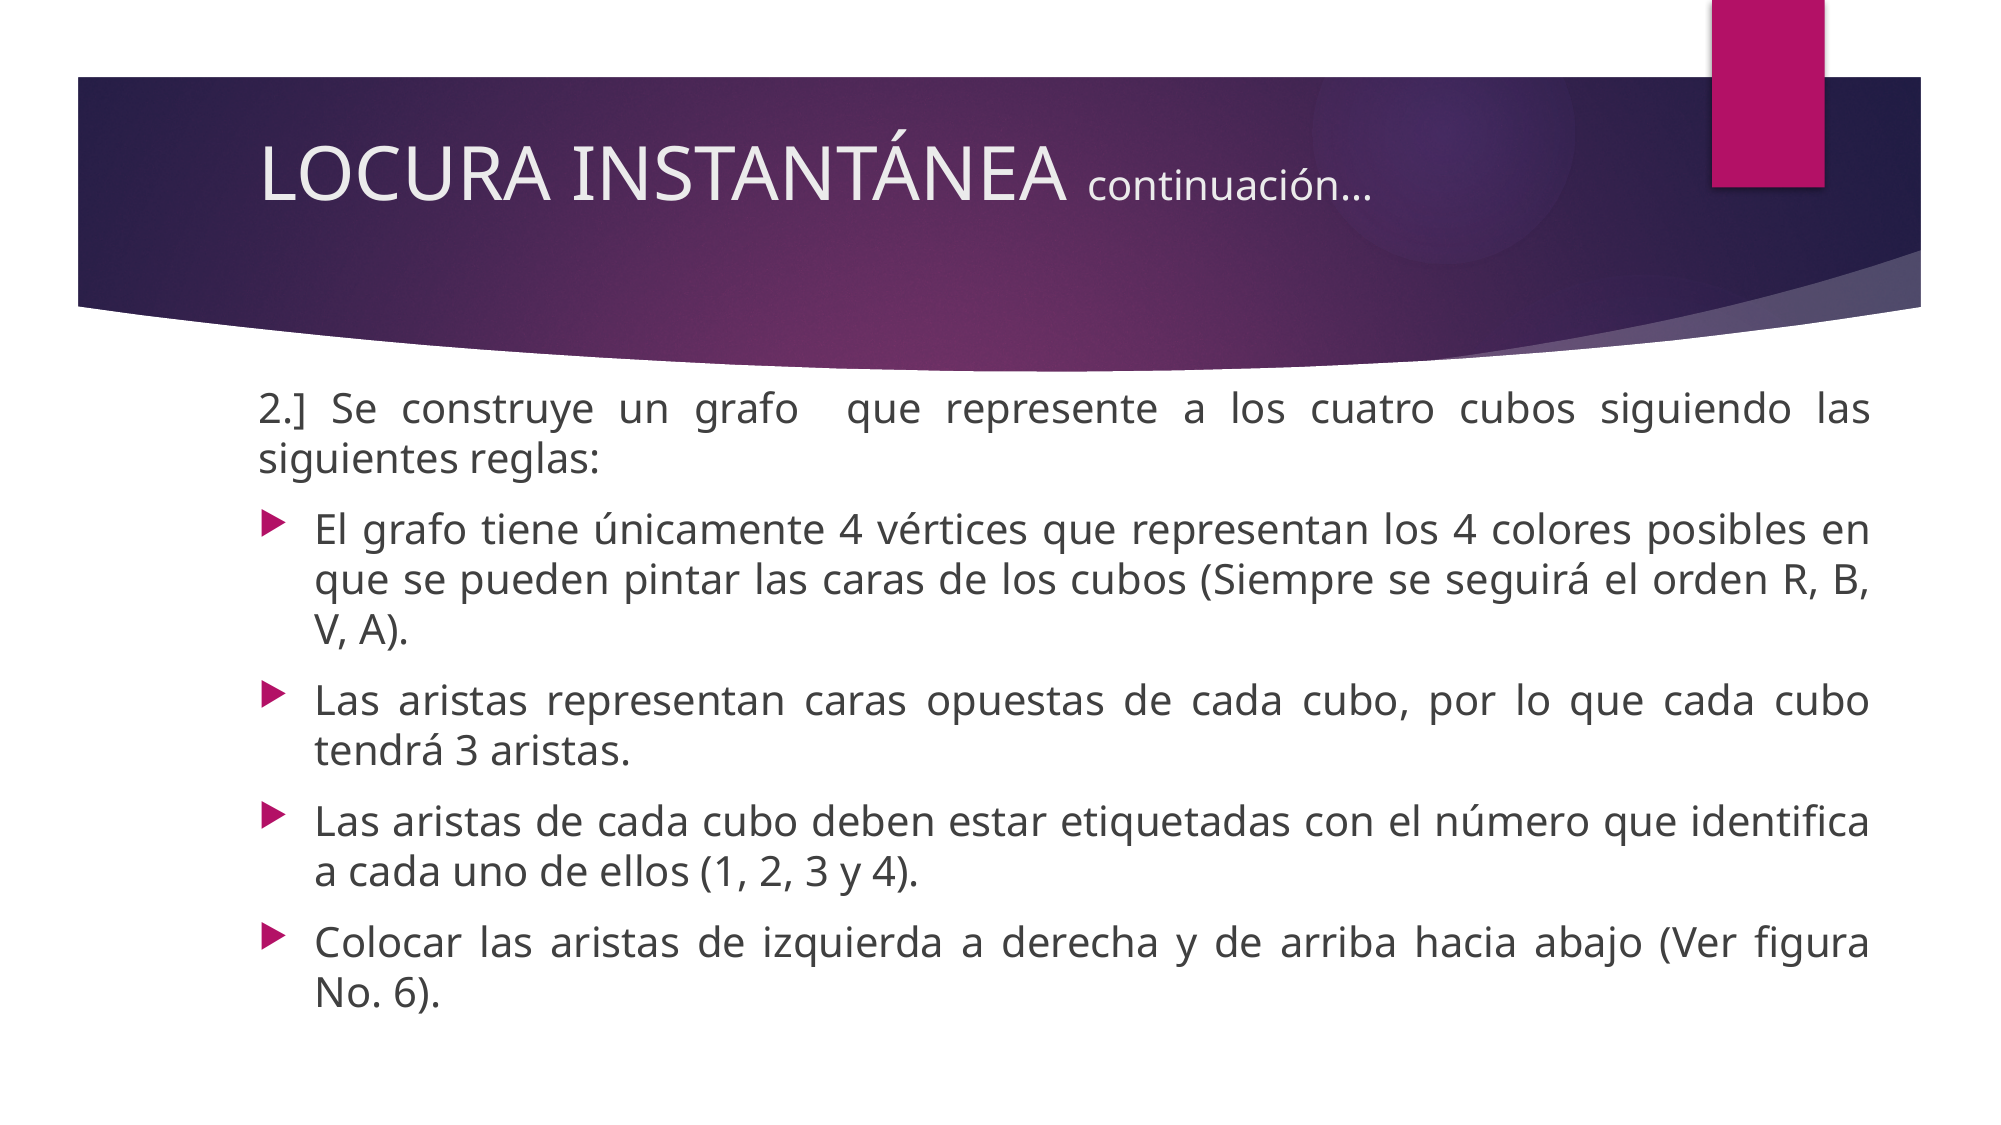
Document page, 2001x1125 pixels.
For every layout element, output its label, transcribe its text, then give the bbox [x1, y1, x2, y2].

title LOCURA INSTANTÁNEA continuación… [243, 112, 1887, 229]
